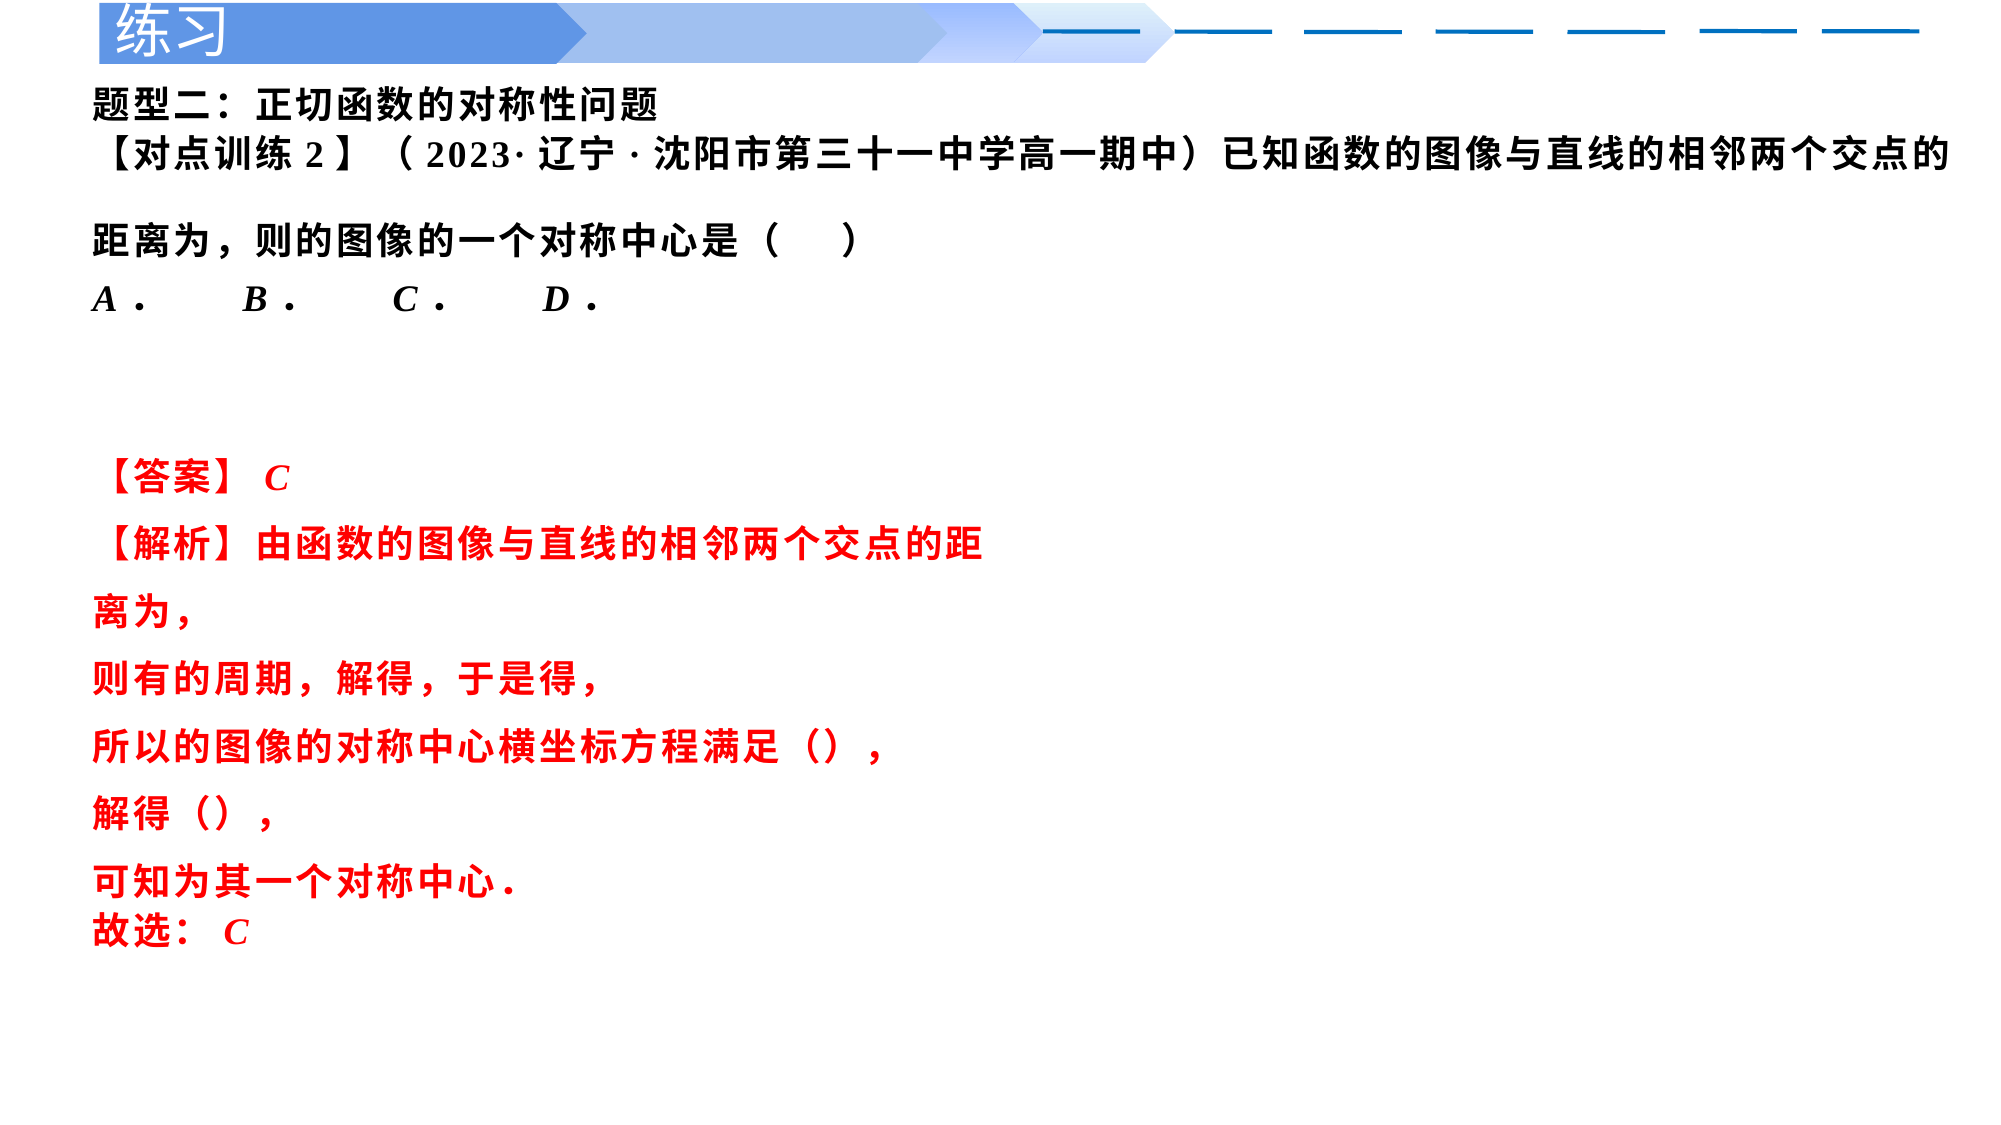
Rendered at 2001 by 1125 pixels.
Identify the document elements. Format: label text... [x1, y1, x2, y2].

list 题型二：正切函数的对称性问题 [78, 59, 1982, 160]
